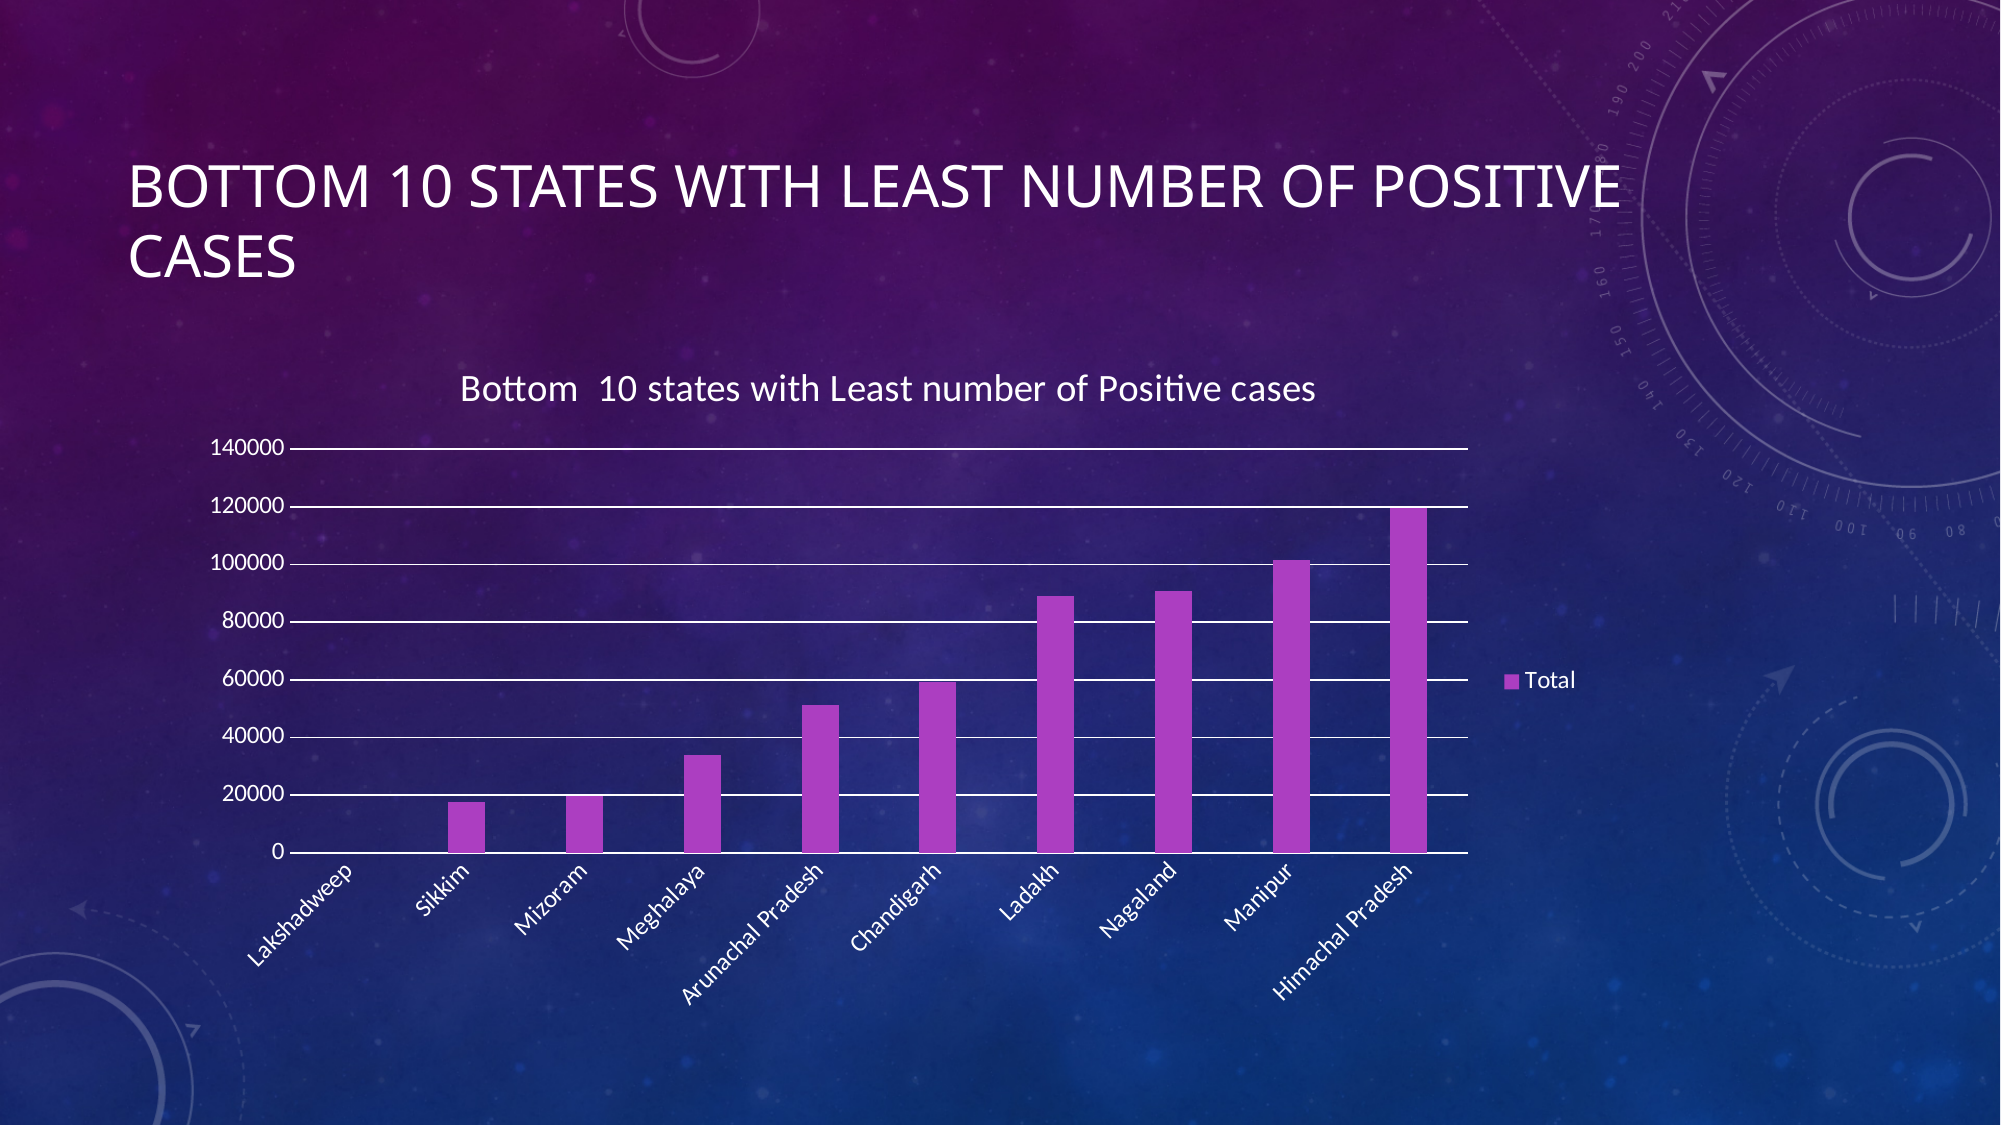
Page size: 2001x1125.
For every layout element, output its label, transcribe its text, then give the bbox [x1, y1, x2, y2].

title Bottom 10 states with LEAST number of Positive cases [112, 99, 1775, 339]
picture [0, 0, 2001, 1125]
chart [180, 338, 1598, 1026]
